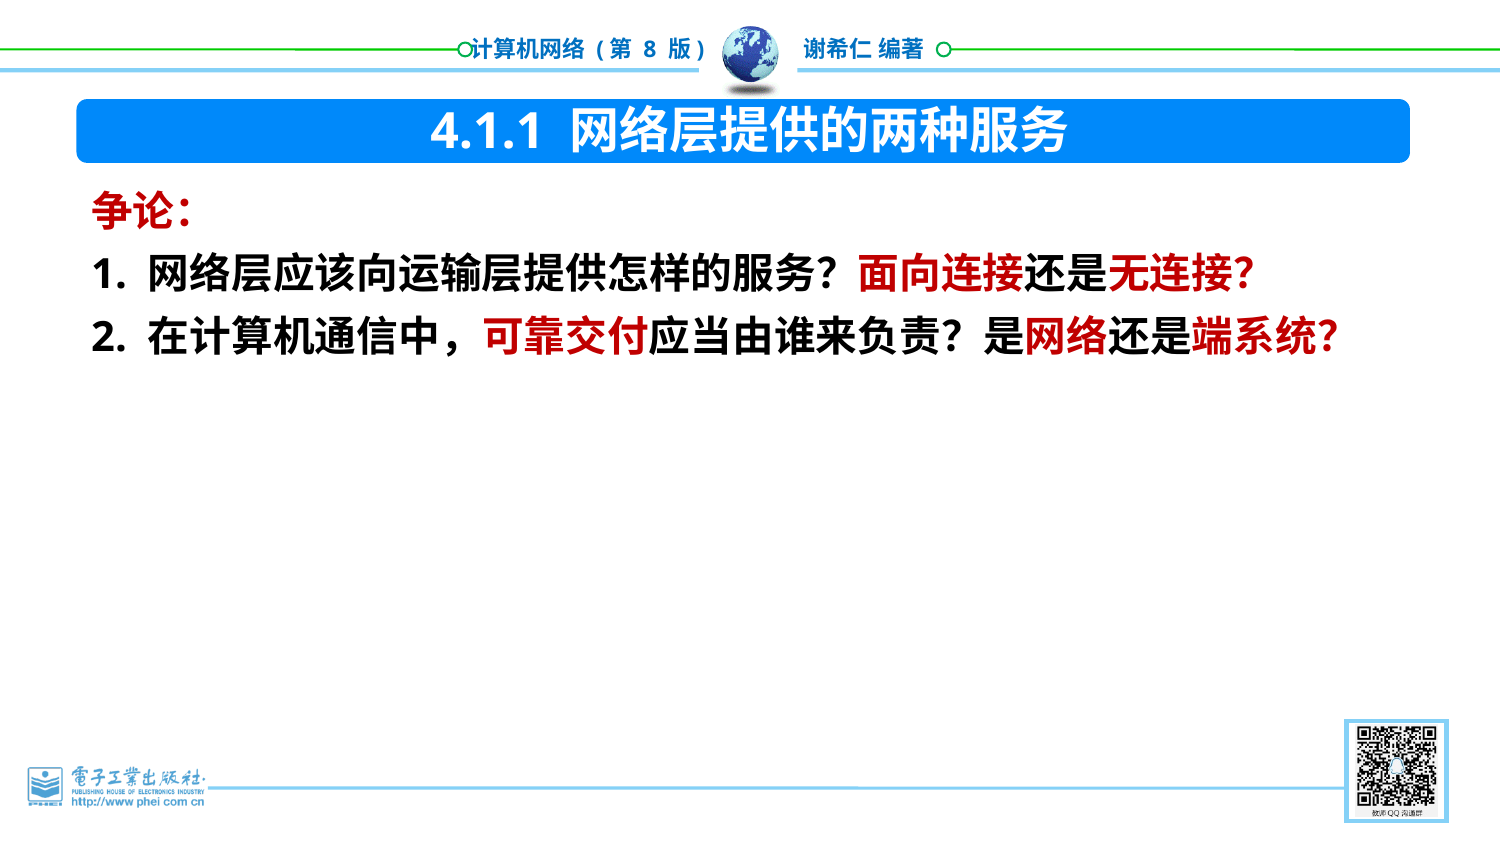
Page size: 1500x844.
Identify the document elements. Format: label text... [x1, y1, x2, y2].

text_box 争论： 1. 网络层应该向运输层提供怎样的服务？面向连接还是无连接？ 2. 在计算机通信中，可靠交付应当由谁来负责？是网络还是端系统？ [76, 164, 1410, 367]
picture [720, 24, 780, 90]
text_box 4.1.1 网络层提供的两种服务 [415, 90, 1085, 164]
text_box [1085, 99, 1411, 163]
text_box [76, 99, 415, 163]
picture [23, 764, 208, 809]
picture [1355, 724, 1438, 817]
